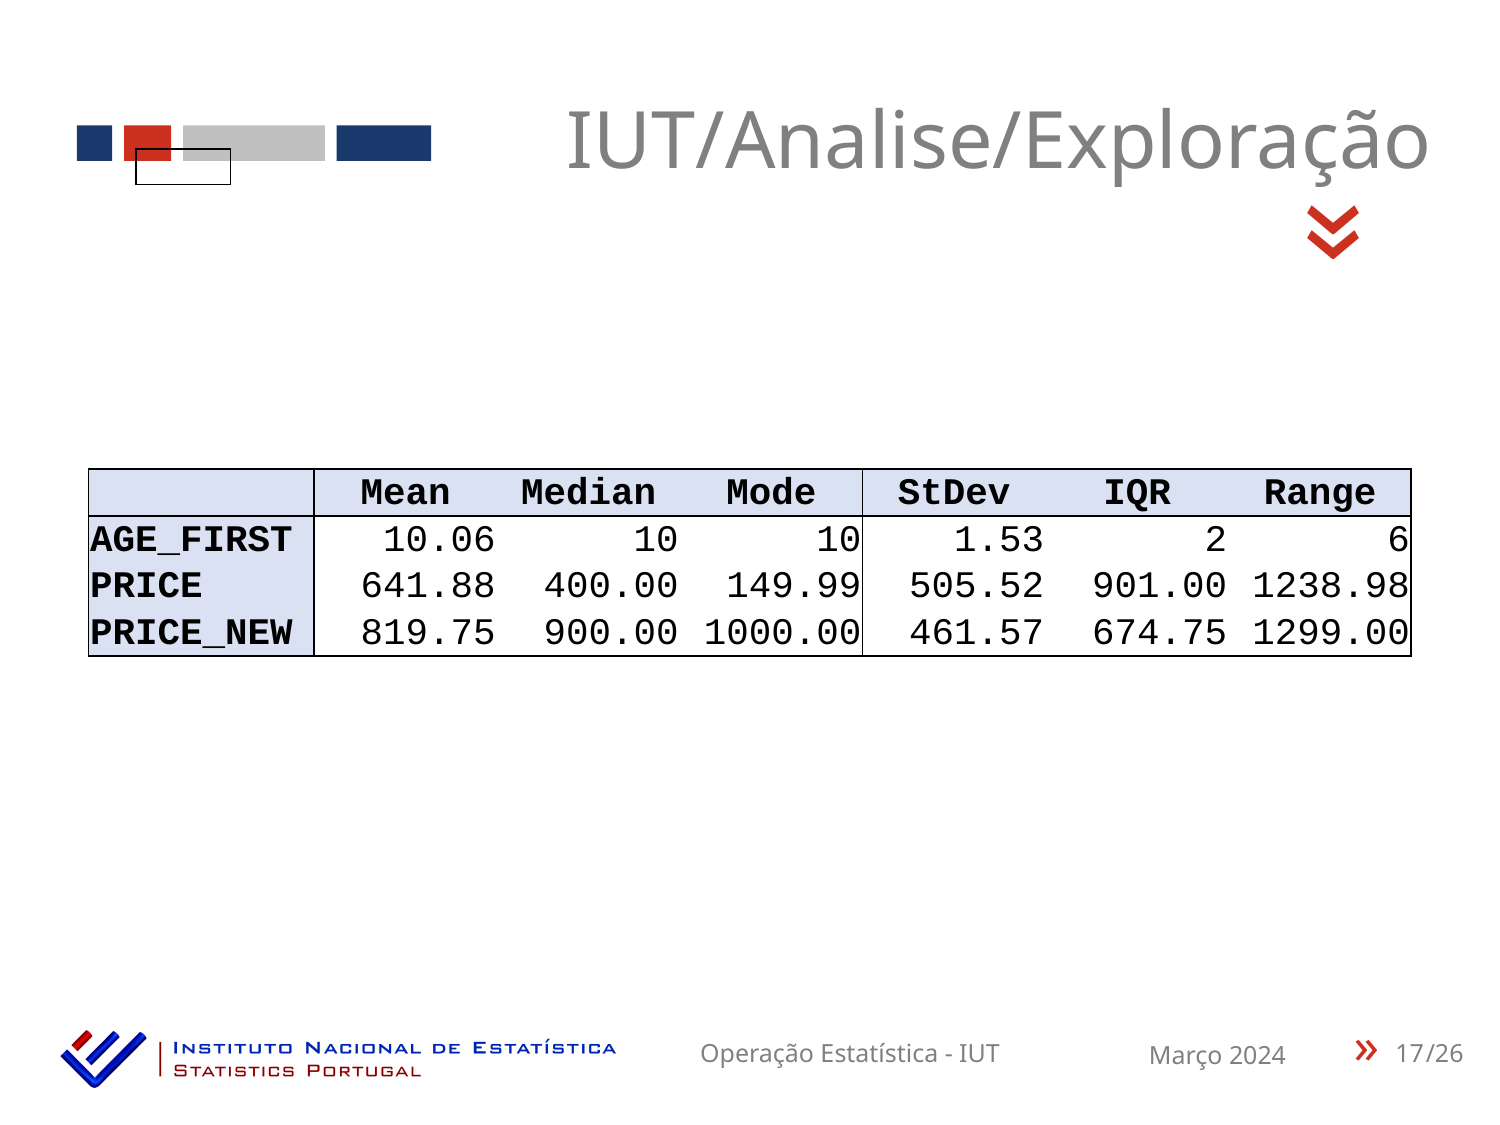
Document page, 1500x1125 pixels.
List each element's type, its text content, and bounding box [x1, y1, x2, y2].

table_cell 1238.98 [1228, 563, 1410, 609]
table_cell 1299.00 [1228, 609, 1410, 655]
table_cell 900.00 [497, 609, 680, 655]
text_box « [1234, 207, 1400, 280]
table_cell 461.57 [863, 609, 1046, 655]
table_cell 641.88 [315, 563, 497, 609]
table_cell PRICE [89, 563, 313, 609]
table_cell 6 [1228, 517, 1410, 563]
table_cell 1.53 [863, 517, 1046, 563]
table_header IQR [1046, 470, 1228, 515]
table_header Mean [315, 470, 497, 515]
table_cell 400.00 [497, 563, 680, 609]
picture [41, 1023, 638, 1093]
text_box IUT/Analise/Exploração [454, 66, 1447, 207]
table_cell AGE_FIRST [89, 517, 313, 563]
table_header Mode [680, 470, 862, 515]
text_box 17 [1380, 1029, 1447, 1075]
table_cell 2 [1046, 517, 1228, 563]
table_cell 10 [497, 517, 680, 563]
table_cell 149.99 [680, 563, 862, 609]
table_cell 1000.00 [680, 609, 862, 655]
table_cell 10.06 [315, 517, 497, 563]
table_header [89, 470, 313, 515]
table_cell 674.75 [1046, 609, 1228, 655]
table_cell PRICE_NEW [89, 609, 313, 655]
table_cell 10 [680, 517, 862, 563]
table_cell 819.75 [315, 609, 497, 655]
table_header StDev [863, 470, 1046, 515]
table_header Range [1228, 470, 1410, 515]
table_cell 505.52 [863, 563, 1046, 609]
table_cell 901.00 [1046, 563, 1228, 609]
table_header Median [497, 470, 680, 515]
